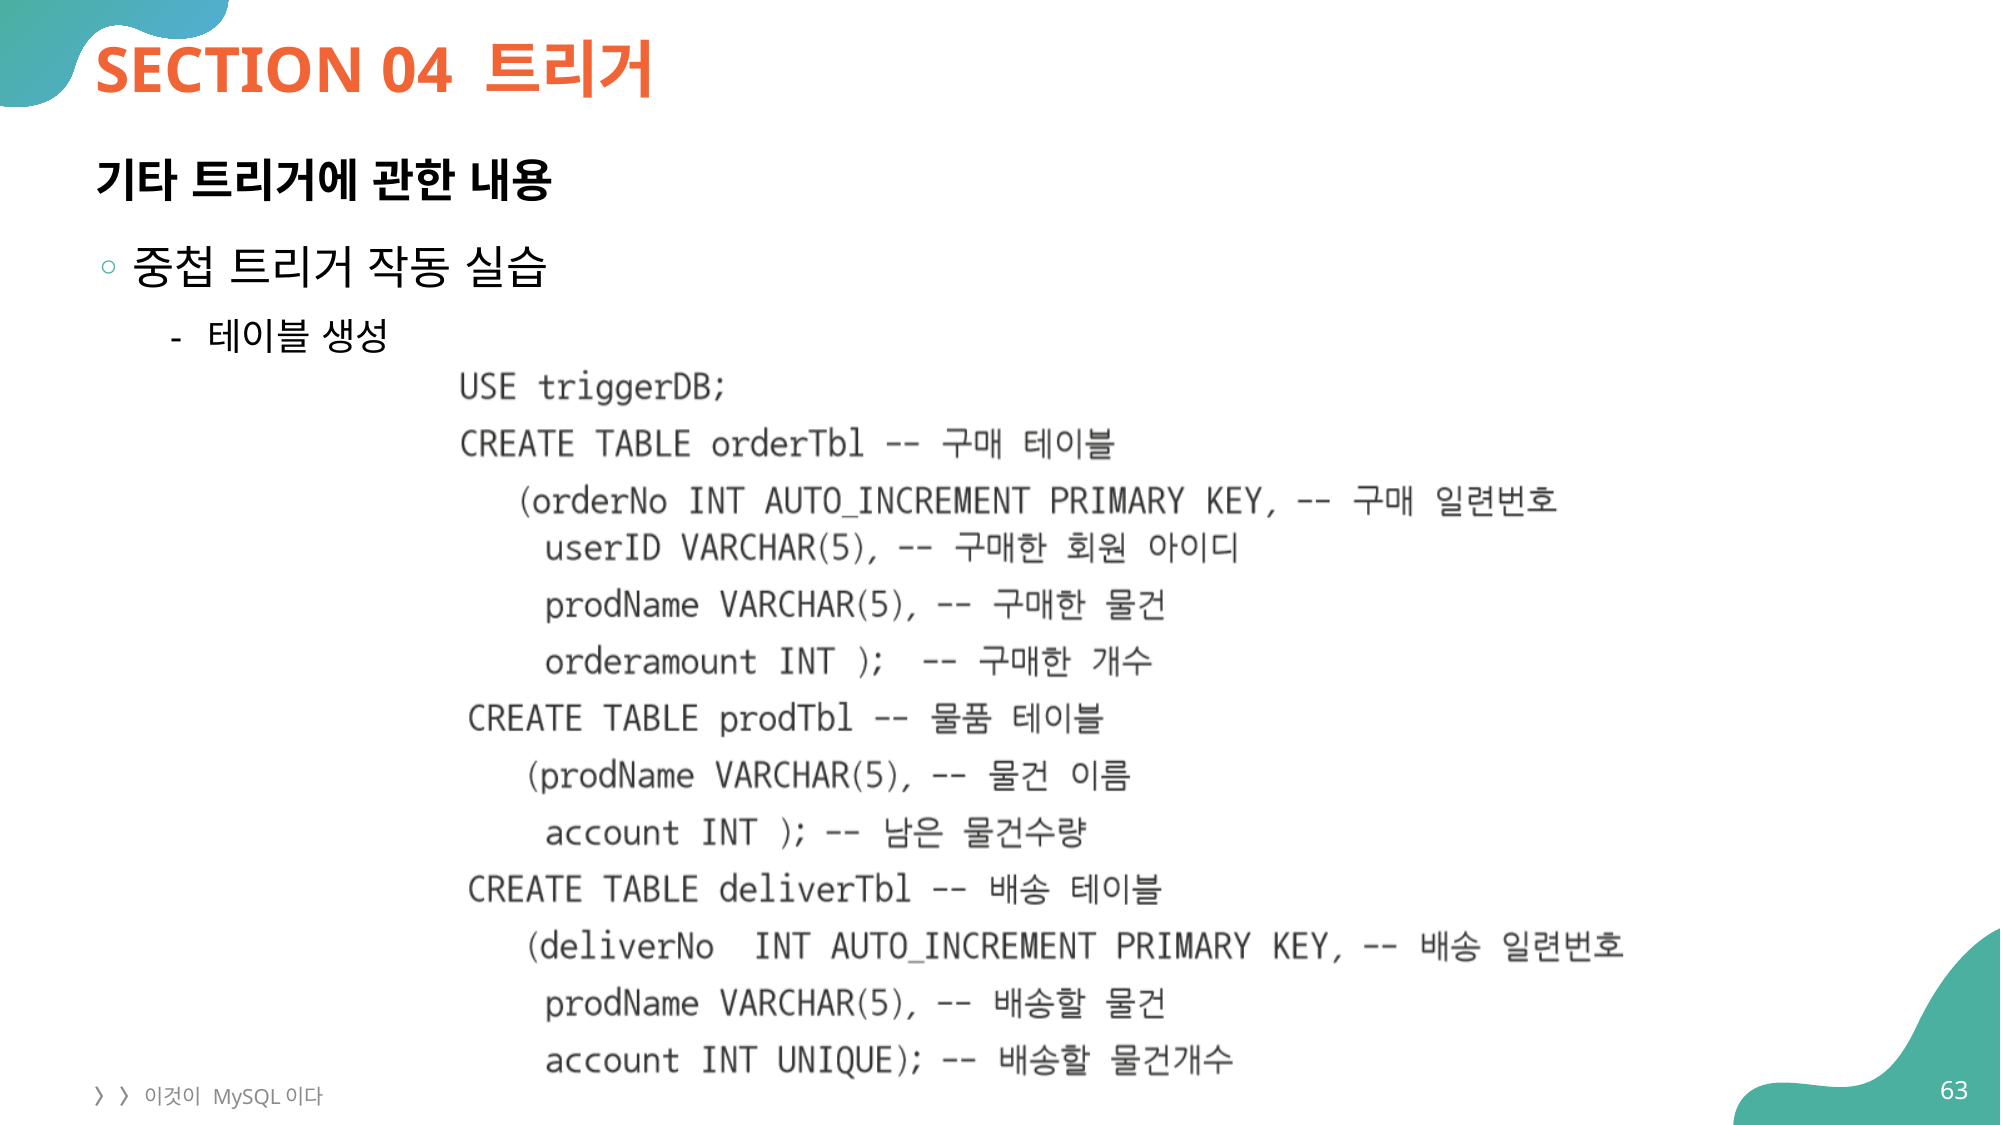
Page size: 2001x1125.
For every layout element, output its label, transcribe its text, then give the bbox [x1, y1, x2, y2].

footer 〉 〉 이것이 MySQL이다 [79, 1078, 755, 1114]
title SECTION 04 트리거 [79, 17, 1931, 128]
slide_number 63 [1917, 1061, 1984, 1122]
list 기타 트리거에 관한 내용 중첩 트리거 작동 실습 테이블 생성 [79, 133, 1931, 1062]
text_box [443, 364, 1632, 1085]
